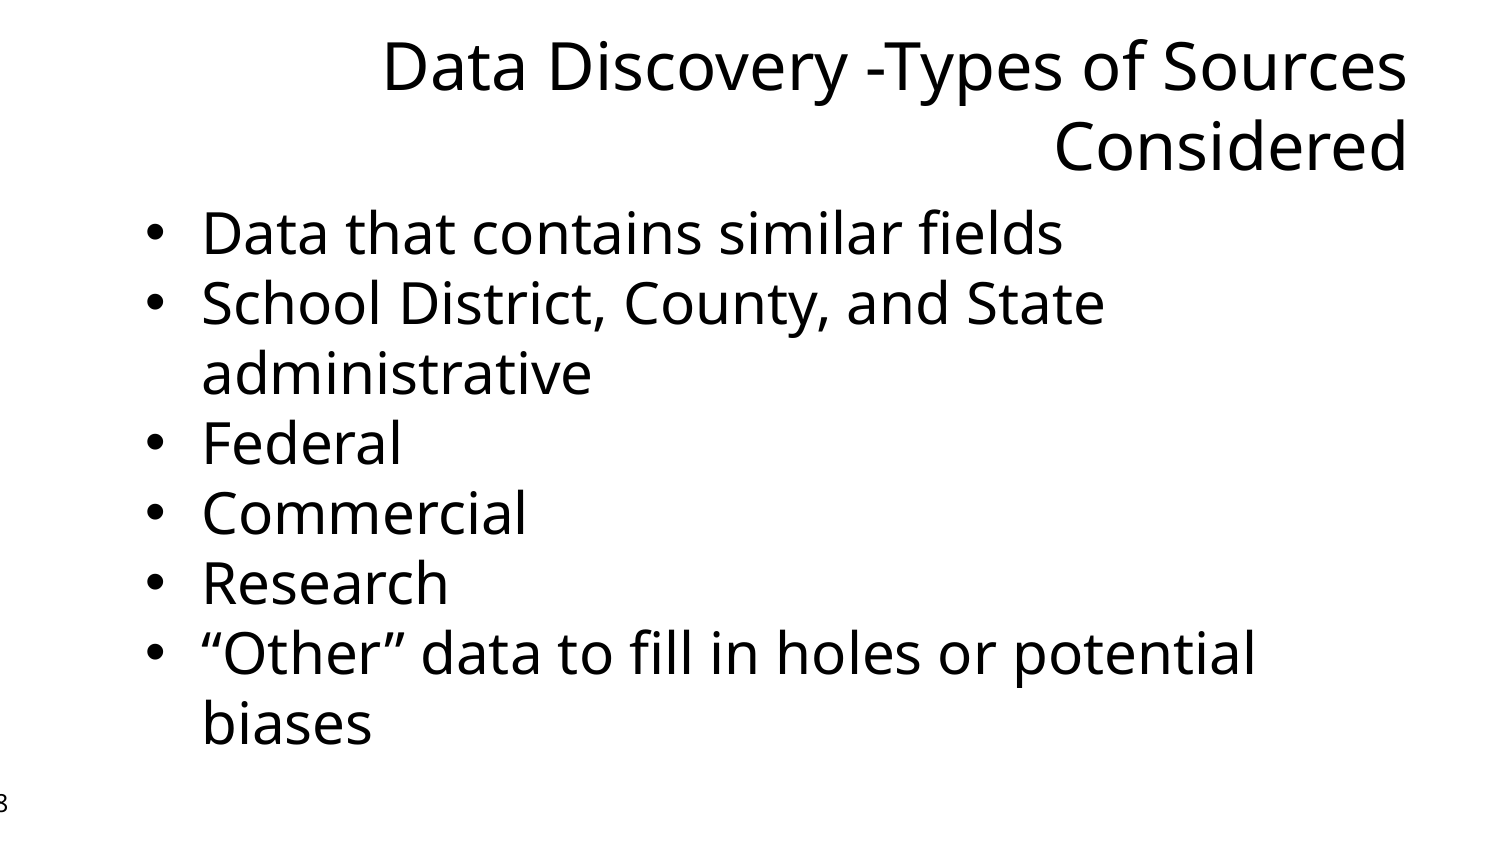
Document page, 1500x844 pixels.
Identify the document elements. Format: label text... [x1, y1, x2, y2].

text_box Data that contains similar fields School District, County, and State administrative Federal Commercial Research “Other” data to fill in holes or potential biases [75, 189, 1425, 746]
text_box Data Discovery -Types of Sources Considered [75, 33, 1425, 175]
